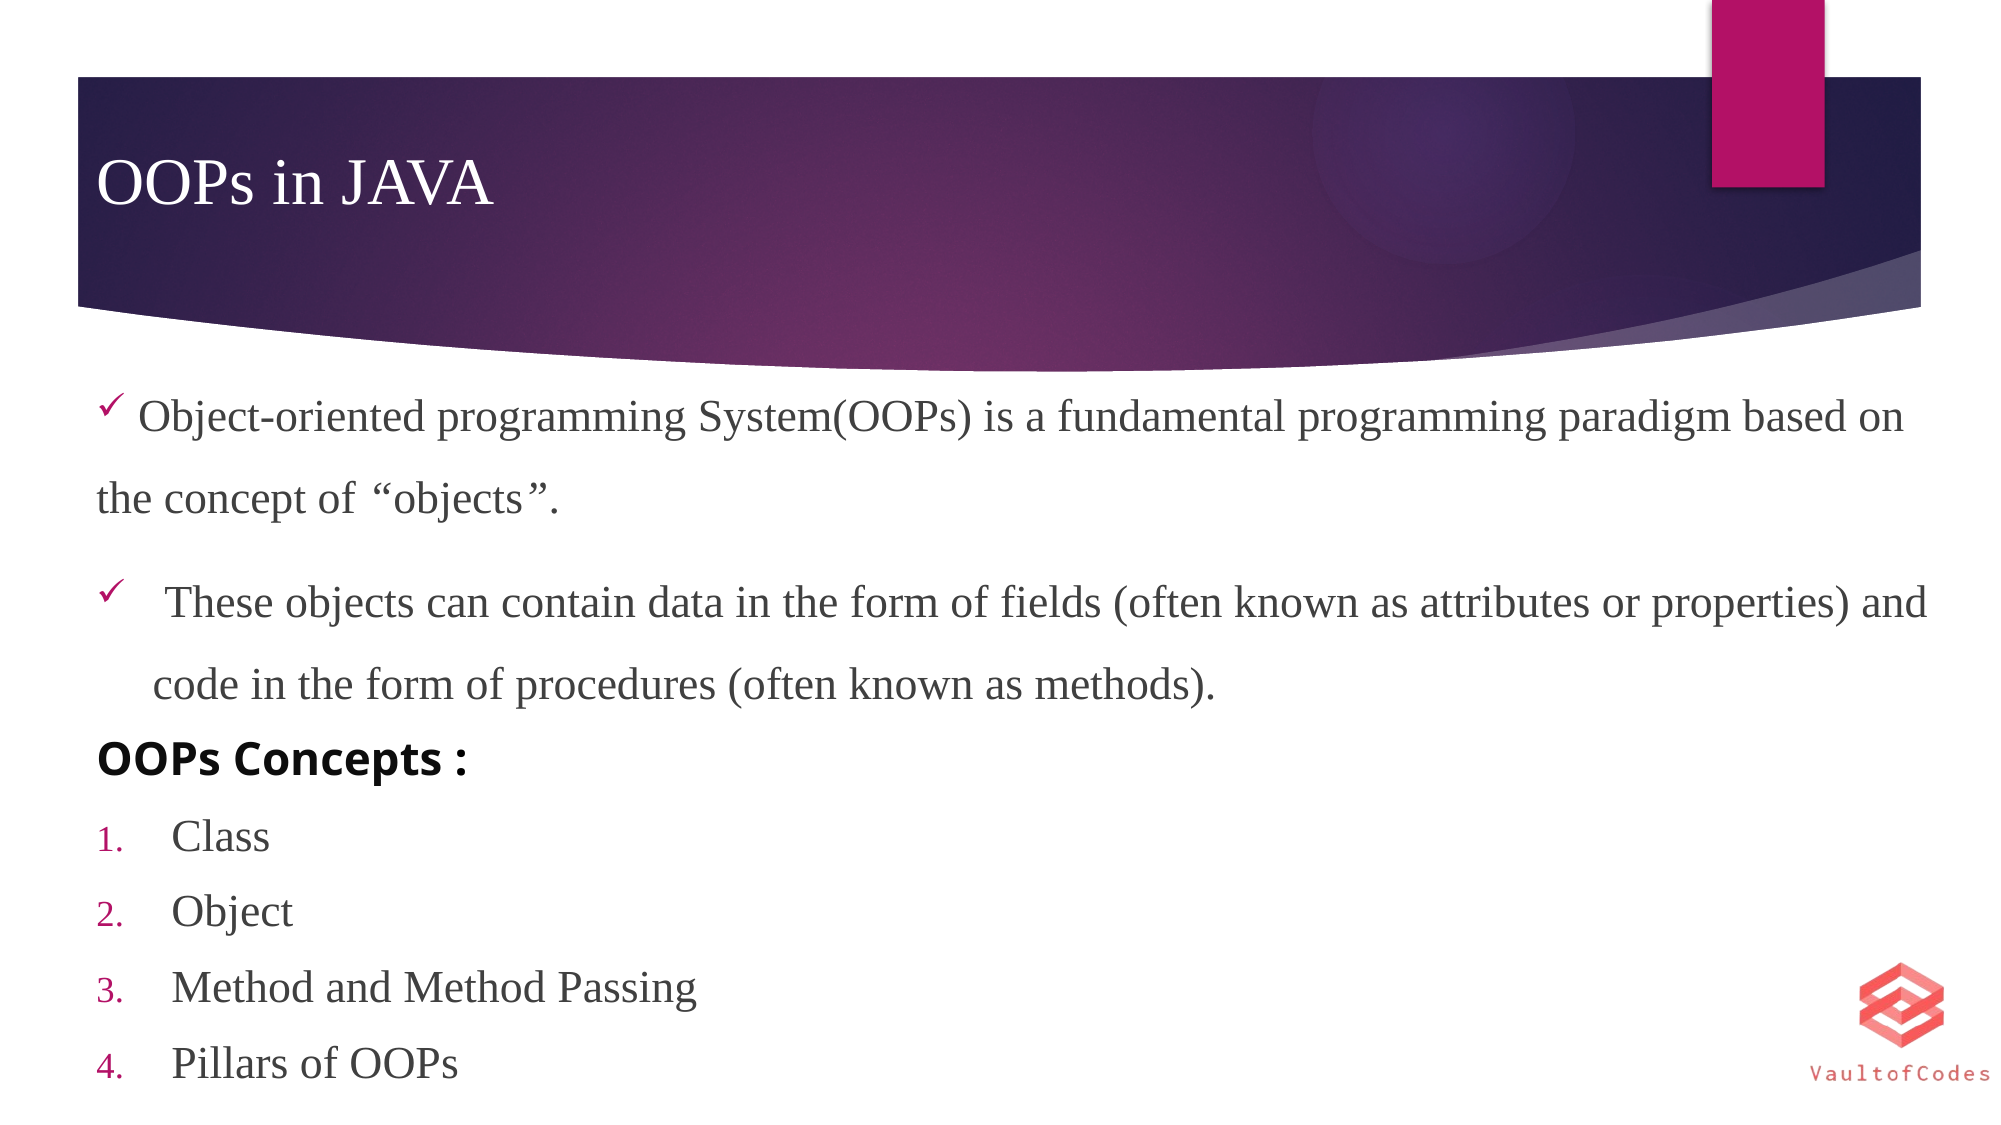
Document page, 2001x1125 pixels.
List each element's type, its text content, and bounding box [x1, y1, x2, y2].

list Object-oriented programming System(OOPs) is a fundamental programming paradigm based on the concept of “objects”. These objects can contain data in the form of fields (often known as attributes or properties) and code in the form of procedures (often known as methods). OOPs Concepts : Class Object Method and Method Passing Pillars of OOPs [81, 350, 1972, 1125]
title OOPs in JAVA [81, 108, 1780, 327]
picture [1799, 927, 1998, 1125]
